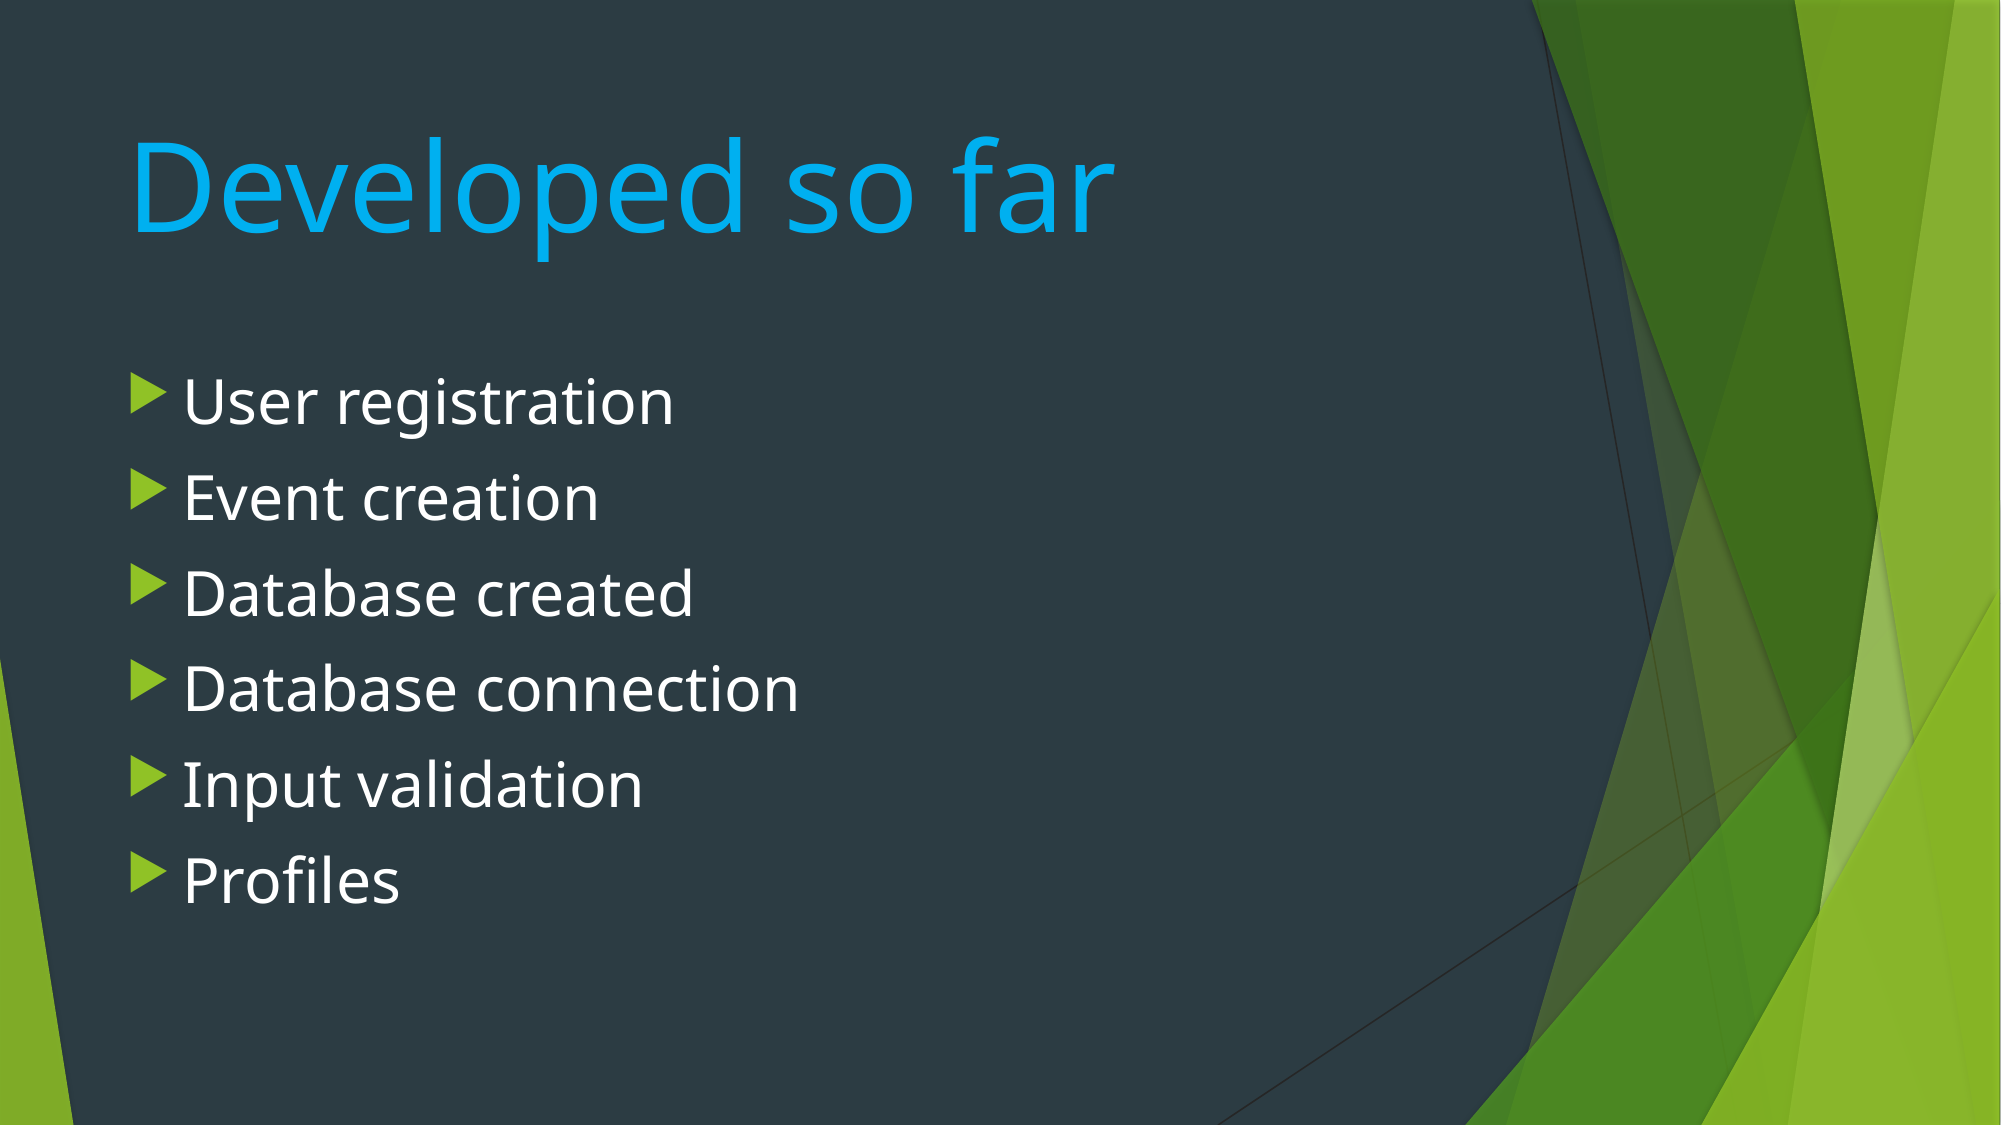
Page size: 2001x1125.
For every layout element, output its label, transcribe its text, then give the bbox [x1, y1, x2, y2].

title Developed so far [111, 99, 1522, 317]
list User registration Event creation Database created Database connection Input validation Profiles [111, 354, 1522, 992]
